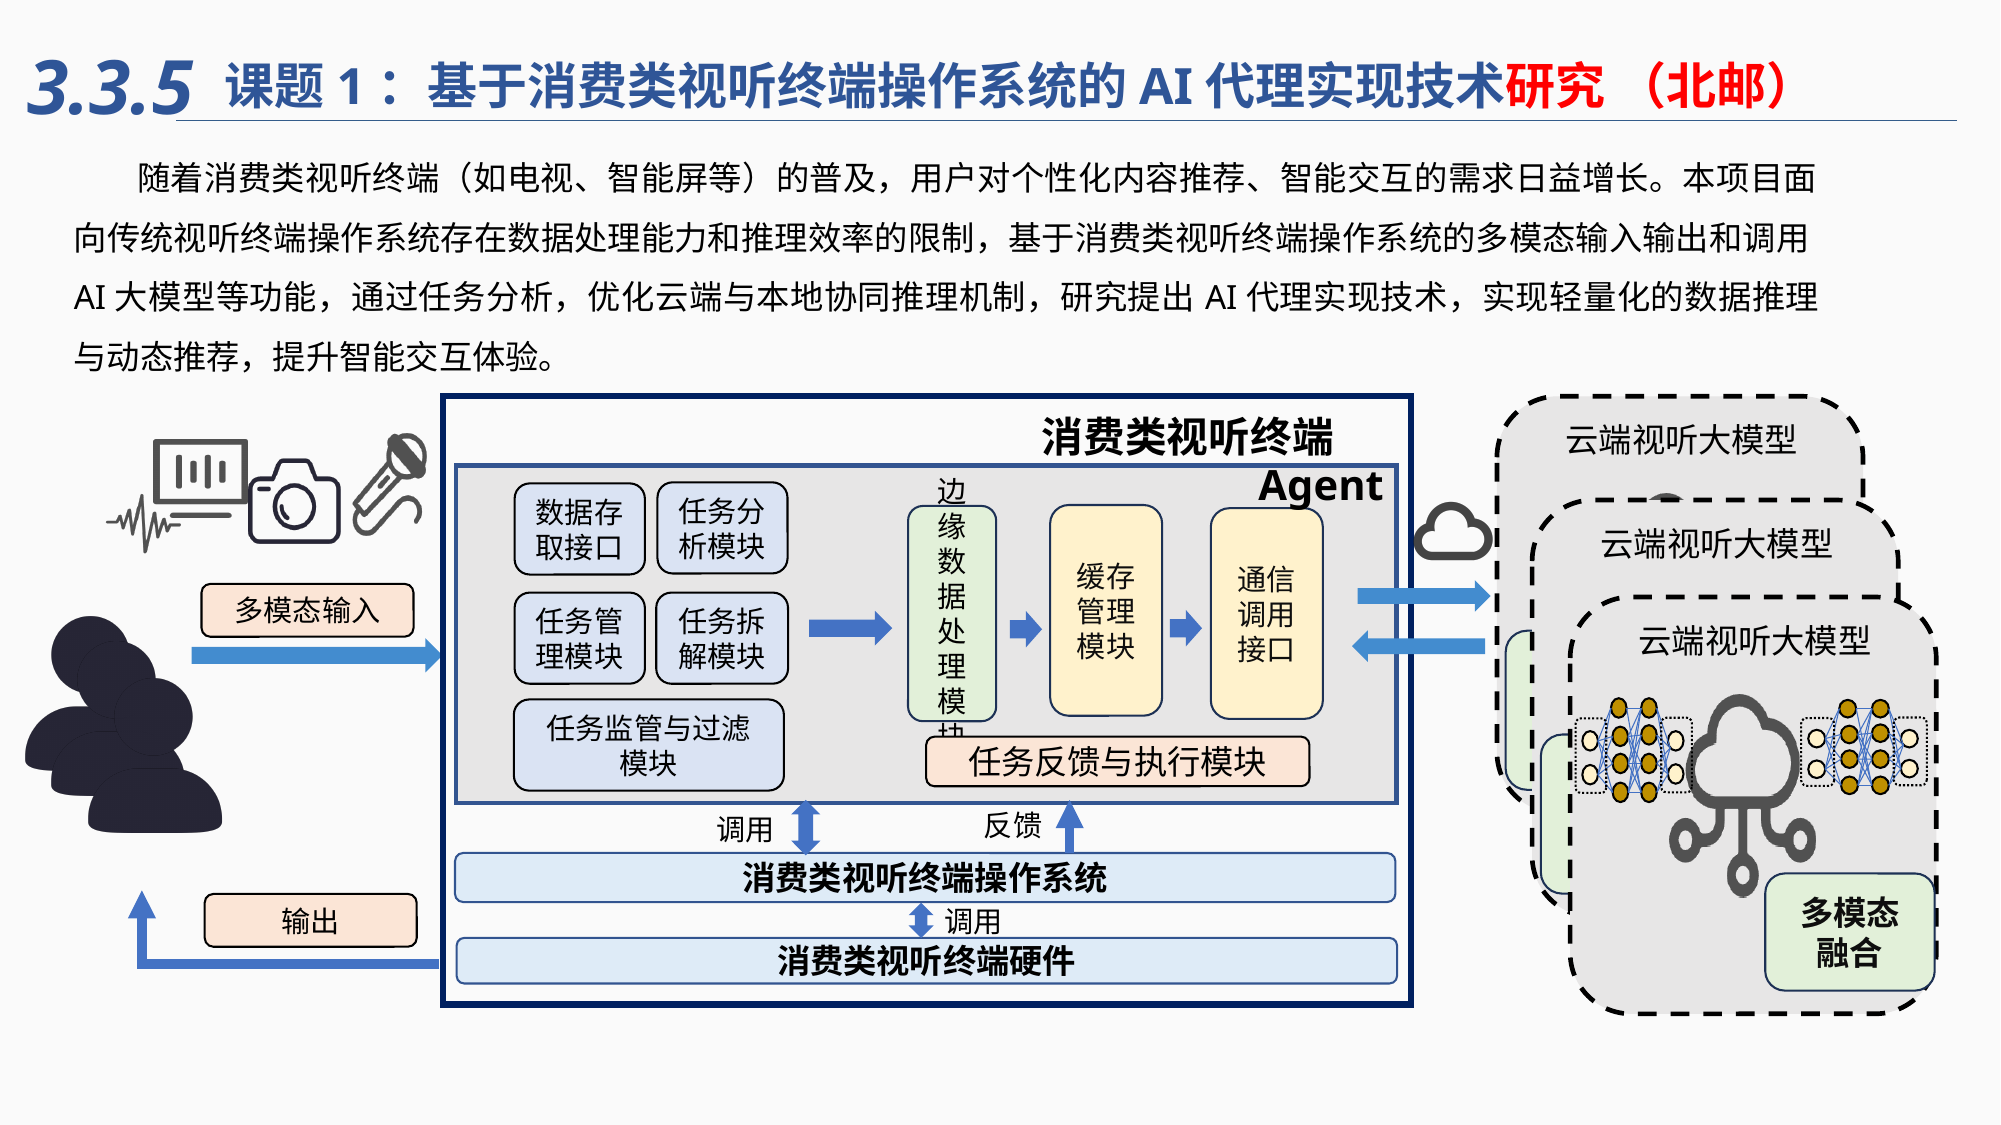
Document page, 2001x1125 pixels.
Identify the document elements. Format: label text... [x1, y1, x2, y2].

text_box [93, 423, 443, 571]
text_box 课题1：基于消费类视听终端操作系统的AI代理实现技术研究 （北邮） [240, 121, 1835, 129]
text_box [1532, 499, 1899, 917]
text_box [1356, 581, 1493, 615]
text_box 随着消费类视听终端（如电视、智能屏等）的普及，用户对个性化内容推荐、智能交互的需求日益增长。本项目面向传统视听终端操作系统存在数据处理能力和推理效率的限制，基于消费类视听终端操作系统的多模态输入输出和调用AI大模型等功能，通过任务分析，优化云端与本地协同推理机制，研究提出AI代理实现技术，实现轻量化的数据推理与动态推荐，提升智能交互体验。 [59, 129, 1835, 384]
text_box 多模态输入 [200, 582, 415, 638]
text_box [1801, 699, 1927, 795]
text_box 课题1：基于消费类视听终端操作系统的AI代理实现技术研究 （北邮） [240, 47, 1835, 120]
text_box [1570, 596, 1937, 1014]
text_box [1496, 396, 1864, 814]
text_box [442, 395, 1412, 1006]
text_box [4, 605, 243, 844]
text_box 3.3.5 [12, 32, 240, 137]
text_box [243, 635, 442, 675]
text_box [141, 890, 440, 964]
picture [153, 439, 248, 518]
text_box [1575, 698, 1692, 803]
text_box [1350, 627, 1487, 665]
text_box 消费类视听终端 [986, 405, 1390, 467]
picture [1401, 481, 1501, 581]
